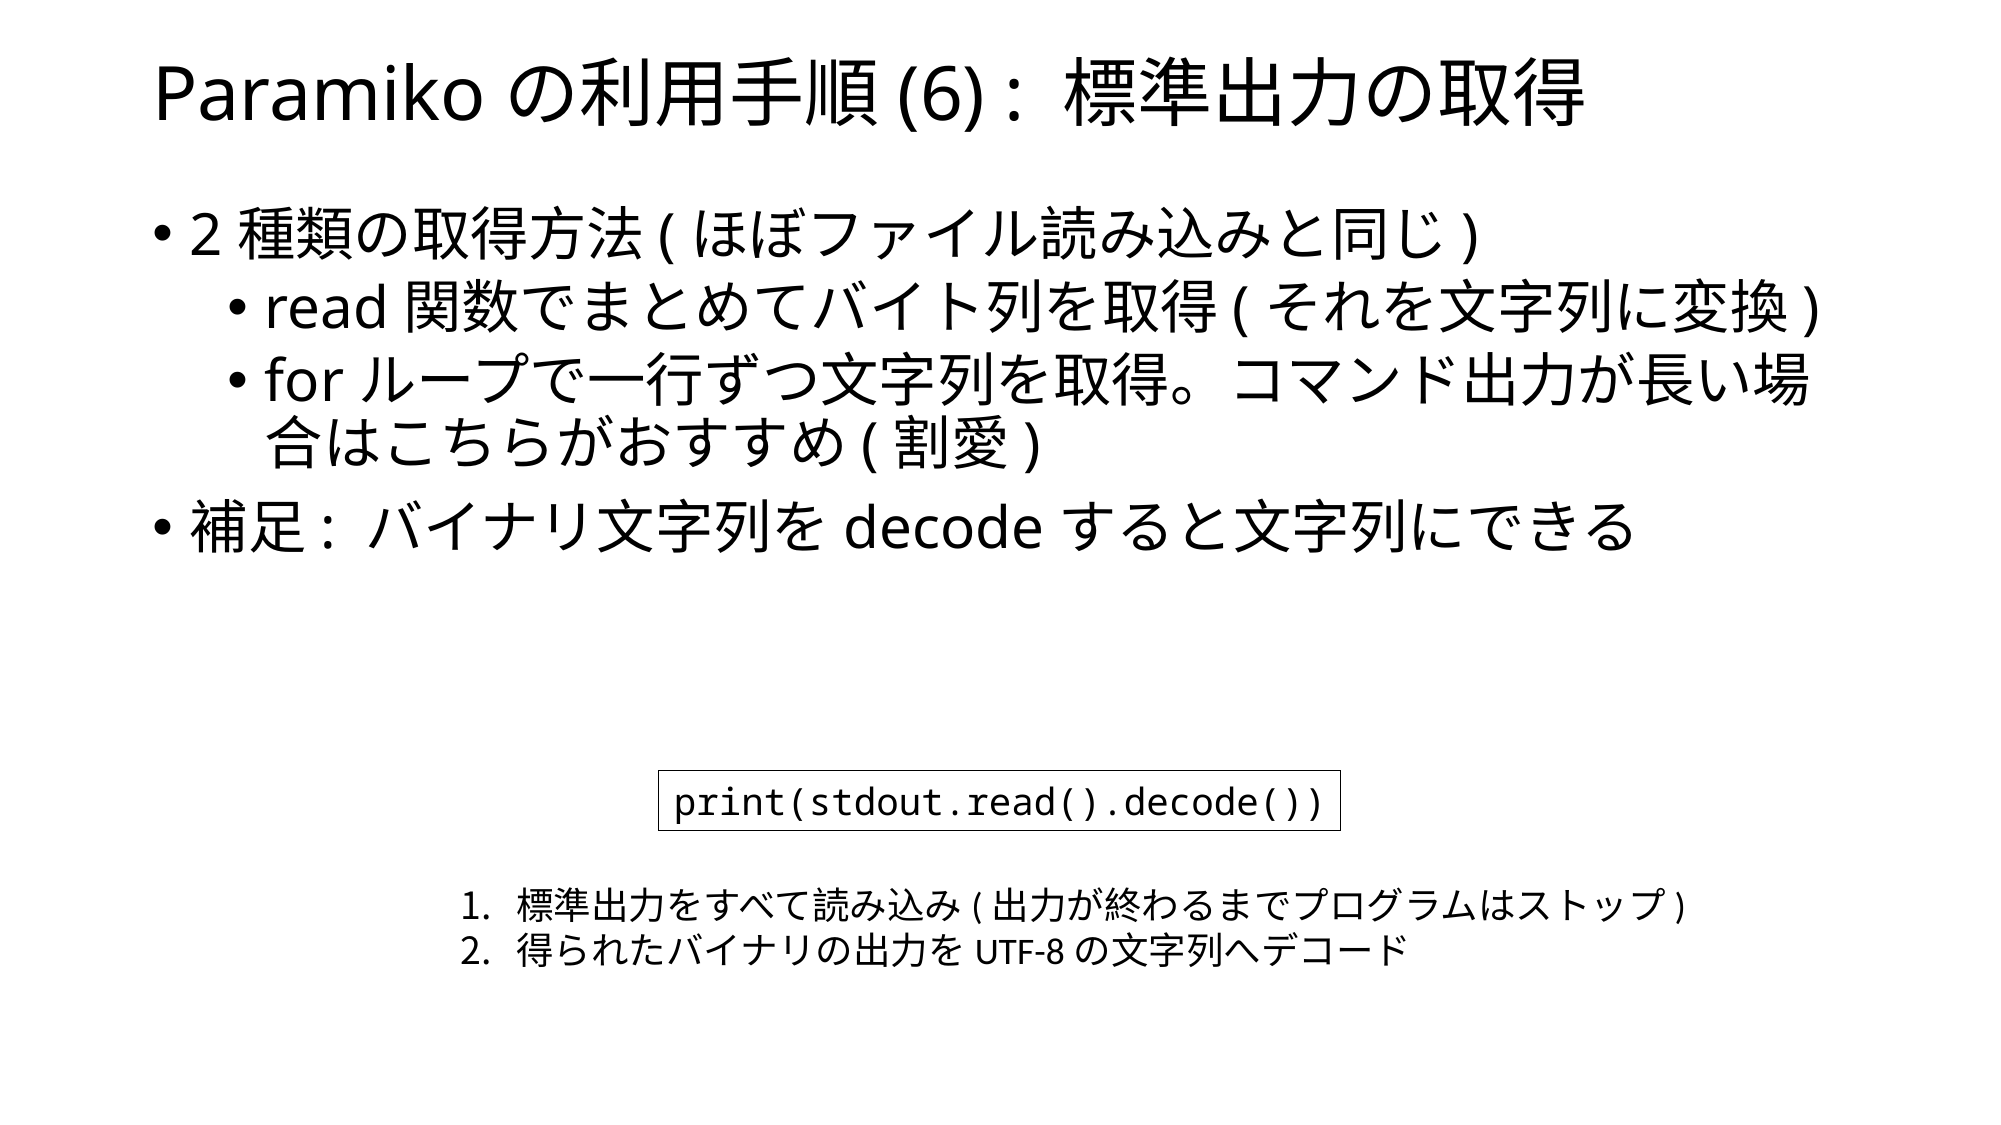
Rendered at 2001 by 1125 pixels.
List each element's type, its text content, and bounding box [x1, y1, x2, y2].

title Paramikoの利用手順(6) : 標準出力の取得 [137, 28, 1863, 163]
text_box print(stdout.read().decode()) [658, 770, 1341, 831]
text_box 標準出力をすべて読み込み(出力が終わるまでプログラムはストップ) 得られたバイナリの出力をUTF-8の文字列へデコード [445, 874, 1701, 980]
list 2種類の取得方法(ほぼファイル読み込みと同じ) read関数でまとめてバイト列を取得(それを文字列に変換) forループで一行ずつ文字列を取得。コマンド出力が長い場合はこちらがおすすめ(割愛) 補足: バイナリ文字列をdecodeすると文字列にできる [137, 197, 1863, 1097]
